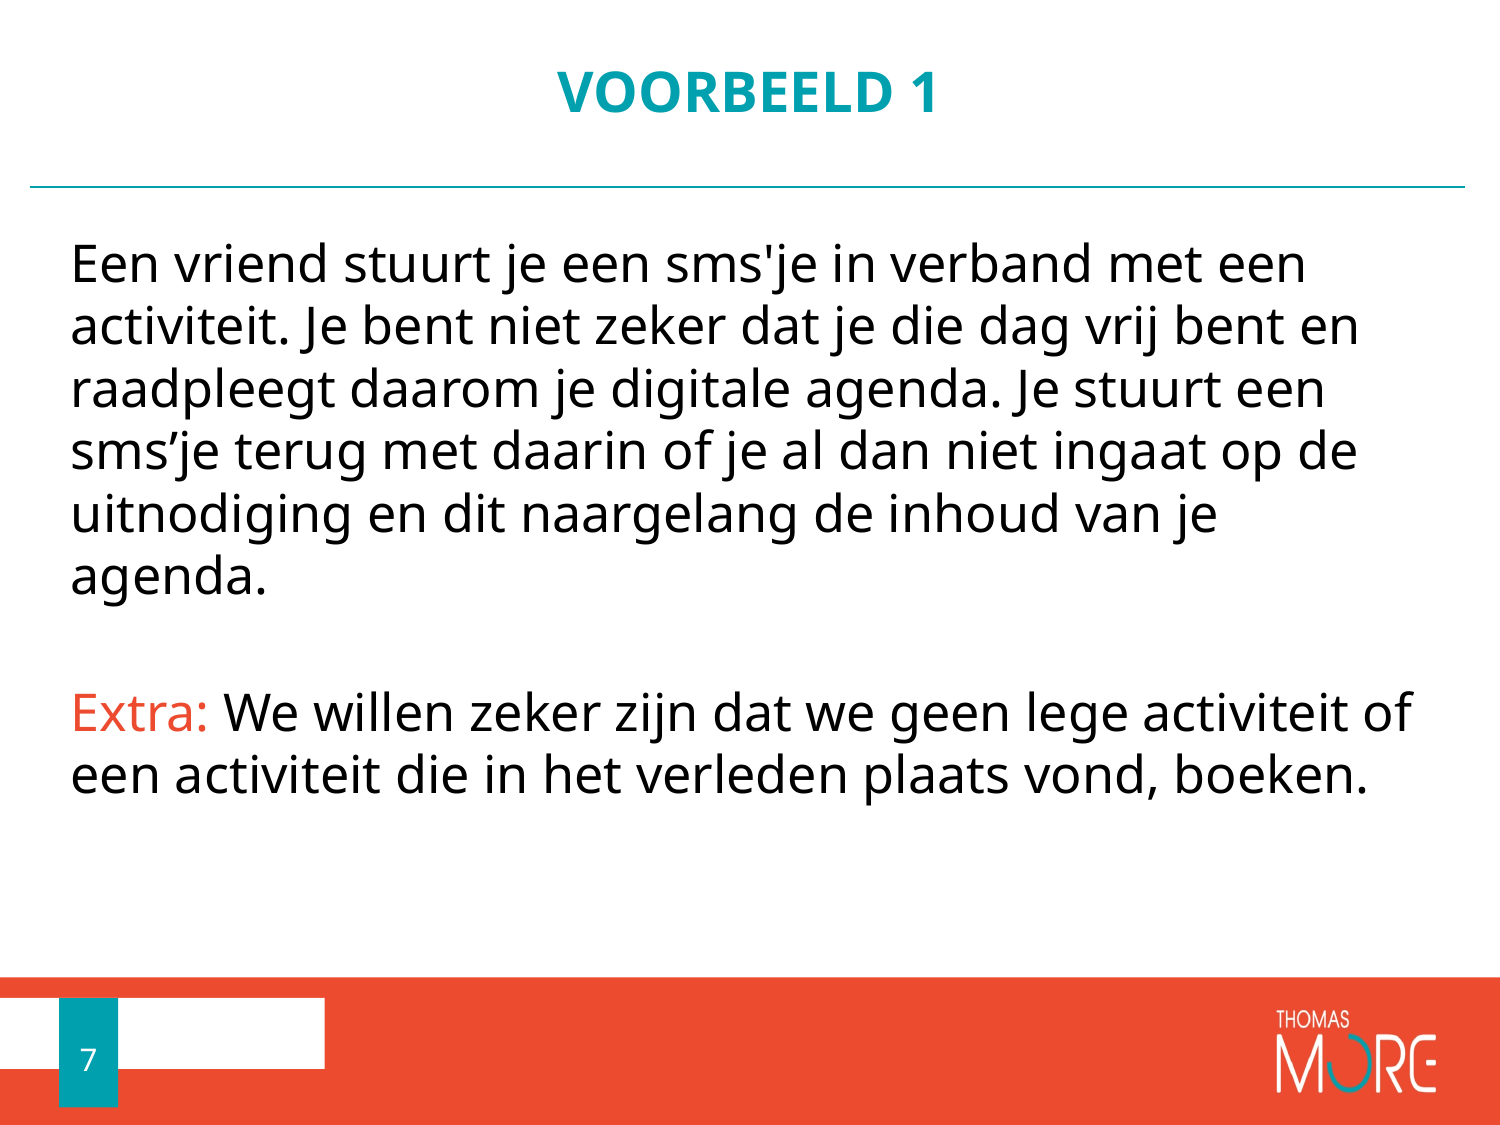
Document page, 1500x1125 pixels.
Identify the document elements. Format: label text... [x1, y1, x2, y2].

list Een vriend stuurt je een sms'je in verband met een activiteit. Je bent niet zeker dat je die dag vrij bent en raadpleegt daarom je digitale agenda. Je stuurt een sms’je terug met daarin of je al dan niet ingaat op de uitnodiging en dit naargelang de inhoud van je agenda. Extra: We willen zeker zijn dat we geen lege activiteit of een activiteit die in het verleden plaats vond, boeken. [0, 188, 1500, 916]
slide_number 7 [59, 998, 119, 1108]
title VOORBEELD 1 [0, 0, 1500, 188]
picture [1254, 980, 1458, 1122]
